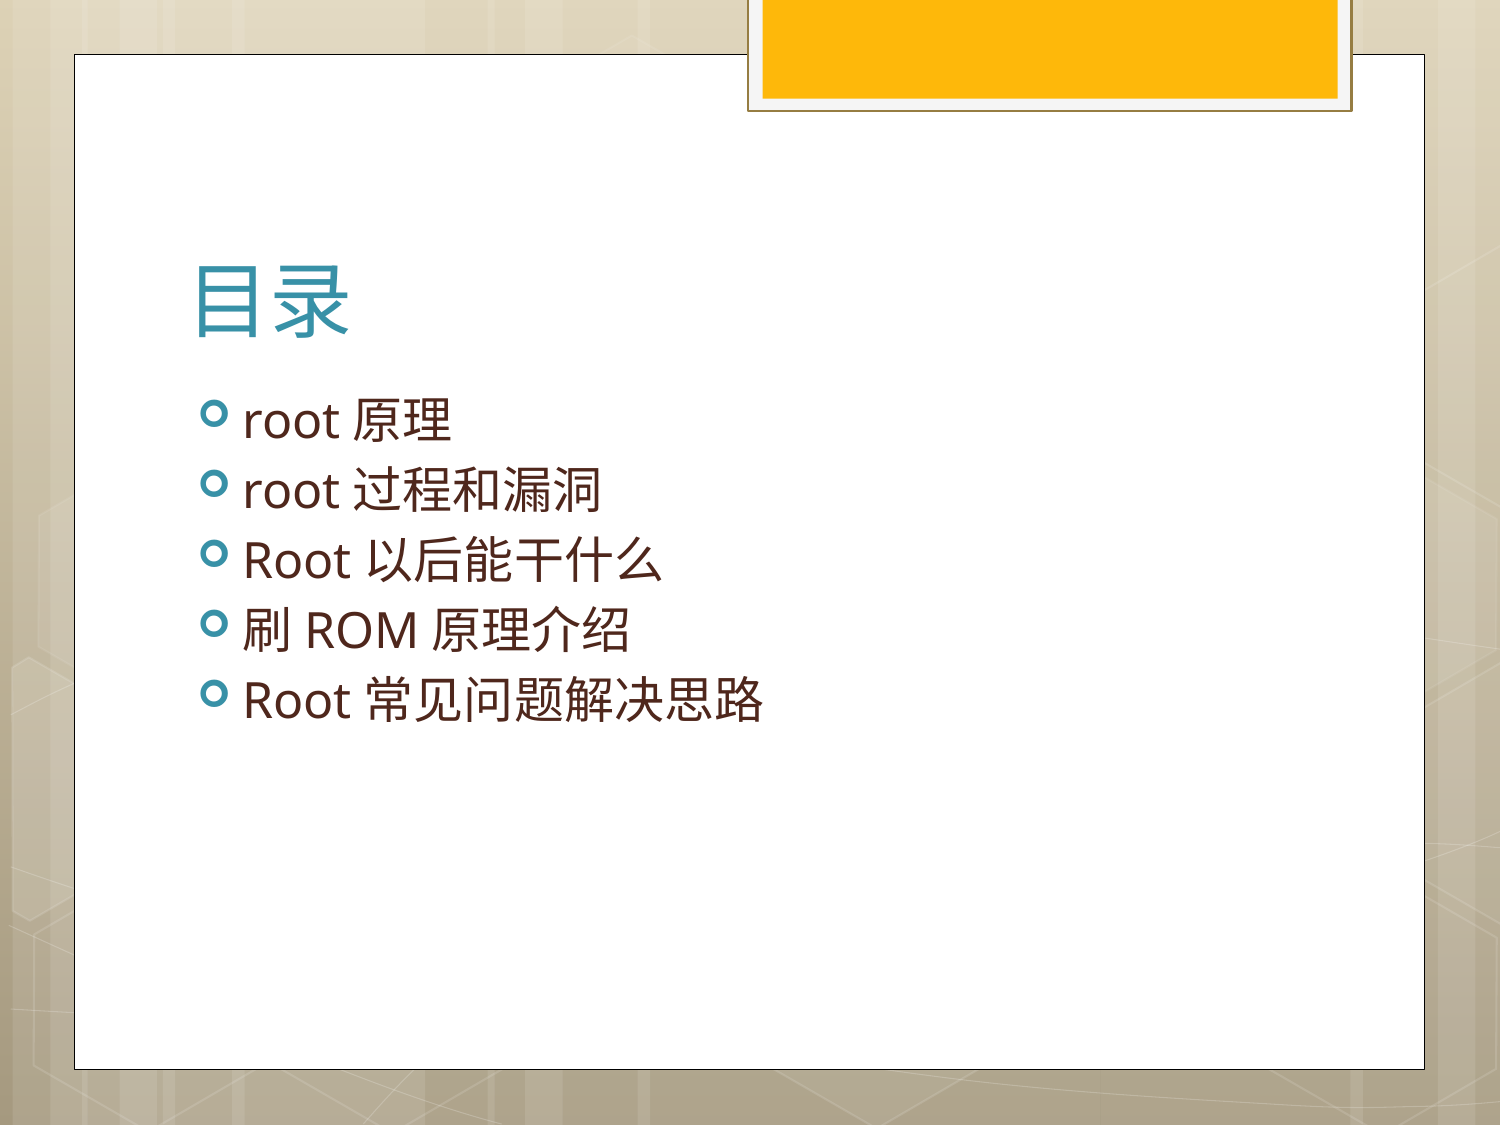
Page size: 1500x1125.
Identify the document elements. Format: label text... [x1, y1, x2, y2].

title 目录 [171, 168, 1324, 357]
list root原理 root过程和漏洞 Root以后能干什么 刷ROM原理介绍 Root常见问题解决思路 [171, 381, 1283, 957]
